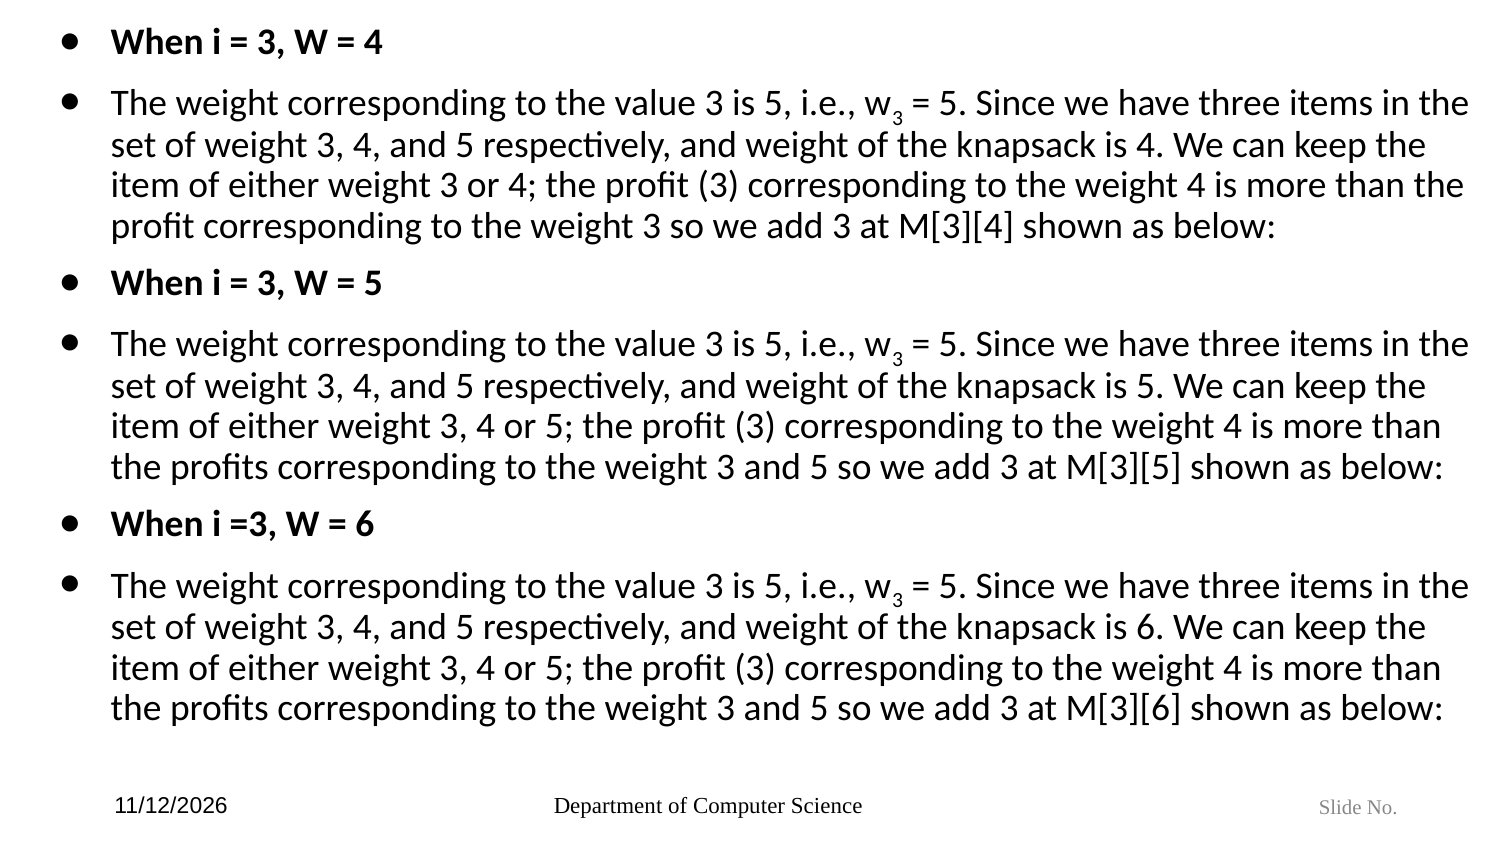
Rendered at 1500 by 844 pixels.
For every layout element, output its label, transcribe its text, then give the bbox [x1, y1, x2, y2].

text_box Slide No. [1307, 782, 1477, 827]
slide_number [103, 782, 441, 827]
list When i = 3, W = 4 The weight corresponding to the value 3 is 5, i.e., w3 = 5. Since we have three items in the set of weight 3, 4, and 5 respectively, and weight of the knapsack is 4. We can keep the item of either weight 3 or 4; the profit (3) corresponding to the weight 4 is more than the profit corresponding to the weight 3 so we add 3 at M[3][4] shown as below: When i = 3, W = 5 The weight corresponding to the value 3 is 5, i.e., w3 = 5. Since we have three items in the set of weight 3, 4, and 5 respectively, and weight of the knapsack is 5. We can keep the item of either weight 3, 4 or 5; the profit (3) corresponding to the weight 4 is more than the profits corresponding to the weight 3 and 5 so we add 3 at M[3][5] shown as below: When i =3, W = 6 The weight corresponding to the value 3 is 5, i.e., w3 = 5. Since we have three items in the set of weight 3, 4, and 5 respectively, and weight of the knapsack is 6. We can keep the item of either weight 3, 4 or 5; the profit (3) corresponding to the weight 4 is more than the profits corresponding to the weight 3 and 5 so we add 3 at M[3][6] shown as below: [24, 16, 1500, 771]
footer Department of Computer Science [455, 782, 962, 827]
